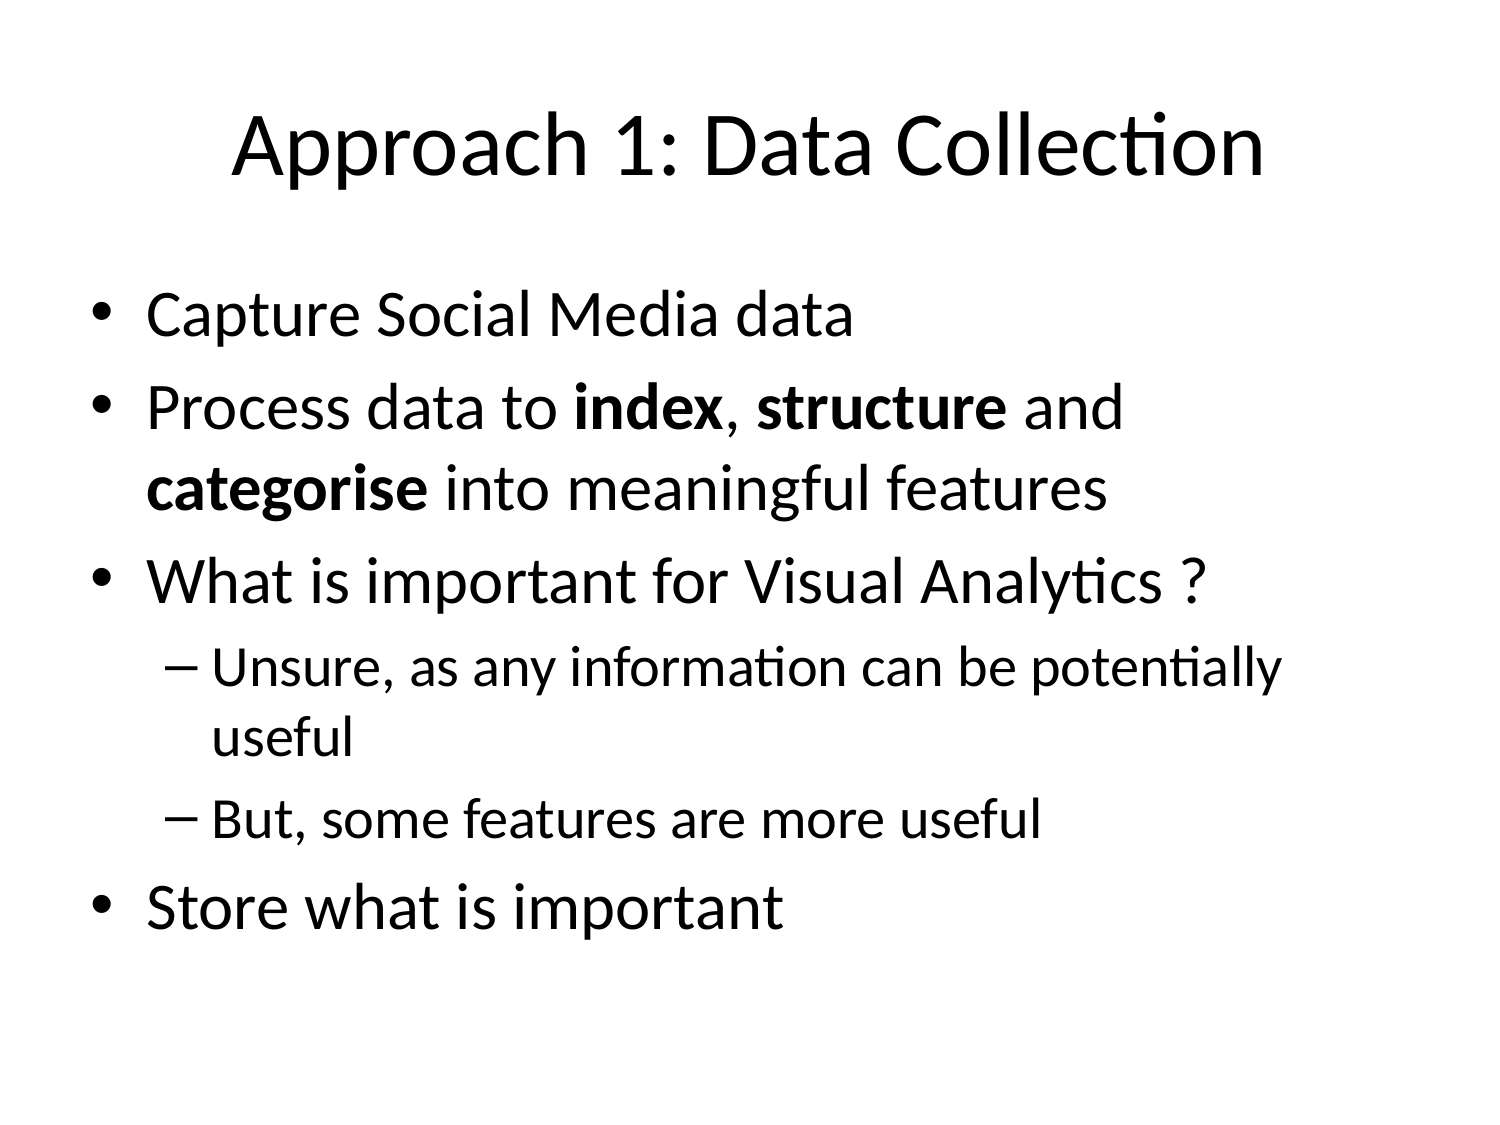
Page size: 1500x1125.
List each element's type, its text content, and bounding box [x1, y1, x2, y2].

title Approach 1: Data Collection [75, 45, 1425, 233]
list Capture Social Media data Process data to index, structure and categorise into meaningful features What is important for Visual Analytics ? Unsure, as any information can be potentially useful But, some features are more useful Store what is important [75, 262, 1425, 1005]
